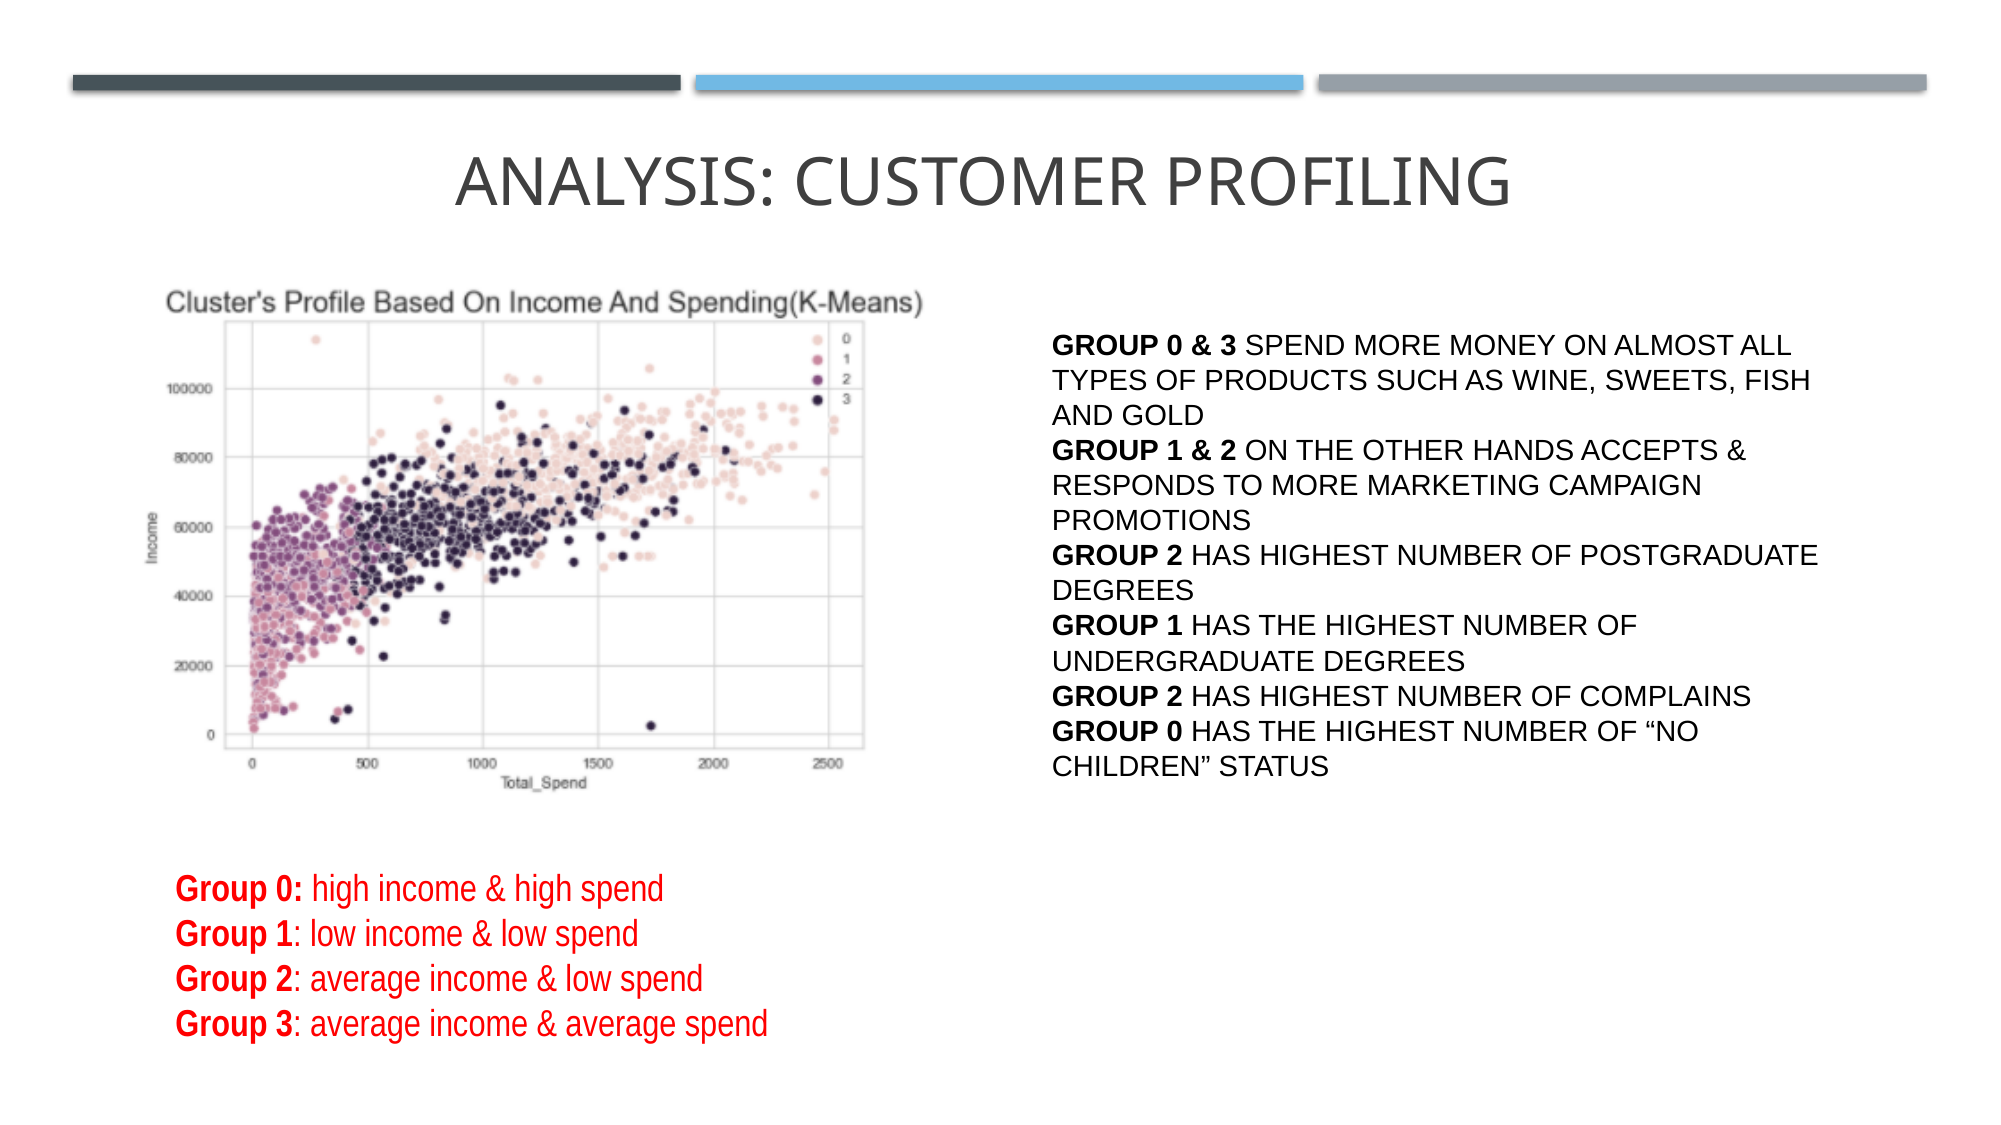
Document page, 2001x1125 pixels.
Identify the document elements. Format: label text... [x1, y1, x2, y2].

title Group 0 & 3 spend more money on almost all types of products such as wine, sweets, fish and gold Group 1 & 2 on the other hands accepts & responds to more marketing campaign promotions Group 2 has highest number of Postgraduate degrees Group 1 has the highest number of undergraduate degrees Group 2 has highest number of complains Group 0 has the highest number of “no children” status [1036, 283, 1852, 790]
text_box Group 0: high income & high spend Group 1: low income & low spend Group 2: average income & low spend Group 3: average income & average spend [160, 856, 931, 1051]
text_box Analysis: Customer profiling [80, 31, 1890, 227]
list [127, 283, 964, 806]
